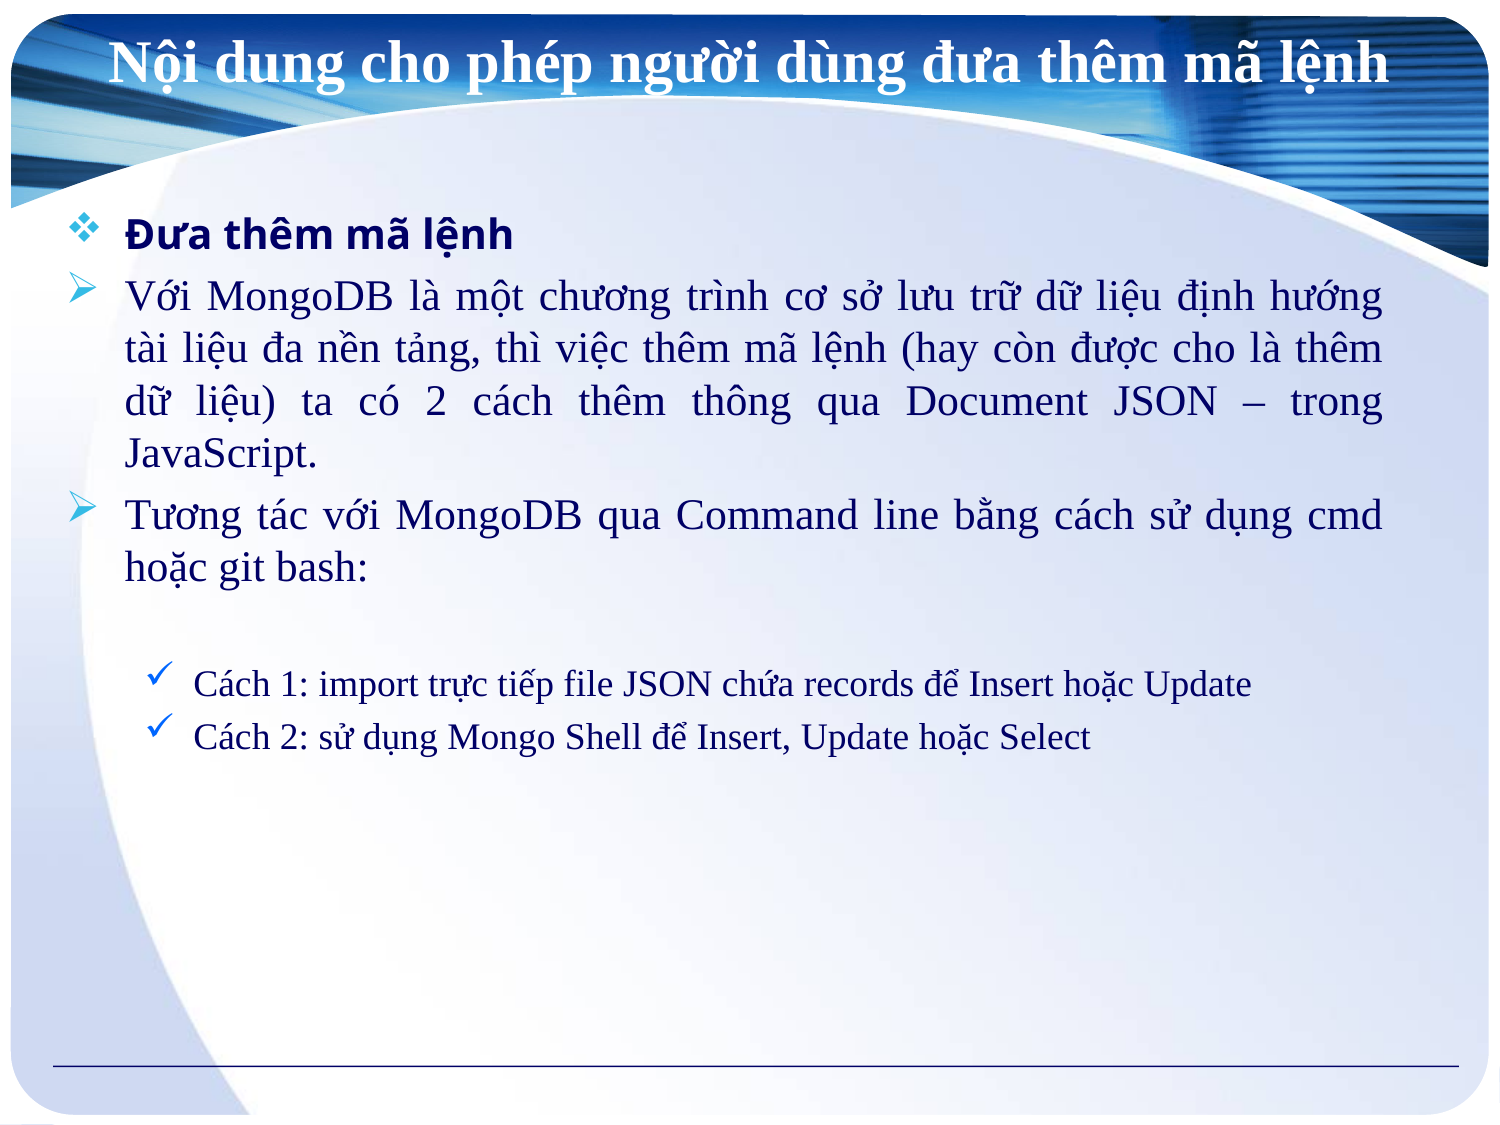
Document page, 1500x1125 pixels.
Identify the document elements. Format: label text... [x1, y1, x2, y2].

picture [11, 65, 1488, 1114]
title Nội dung cho phép người dùng đưa thêm mã lệnh [13, 12, 1487, 105]
list Đưa thêm mã lệnh Với MongoDB là một chương trình cơ sở lưu trữ dữ liệu định hướng tài liệu đa nền tảng, thì việc thêm mã lệnh (hay còn được cho là thêm dữ liệu) ta có 2 cách thêm thông qua Document JSON – trong JavaScript. Tương tác với MongoDB qua Command line bằng cách sử dụng cmd hoặc git bash: Cách 1: import trực tiếp file JSON chứa records để Insert hoặc Update Cách 2: sử dụng Mongo Shell để Insert, Update hoặc Select [50, 200, 1400, 1061]
